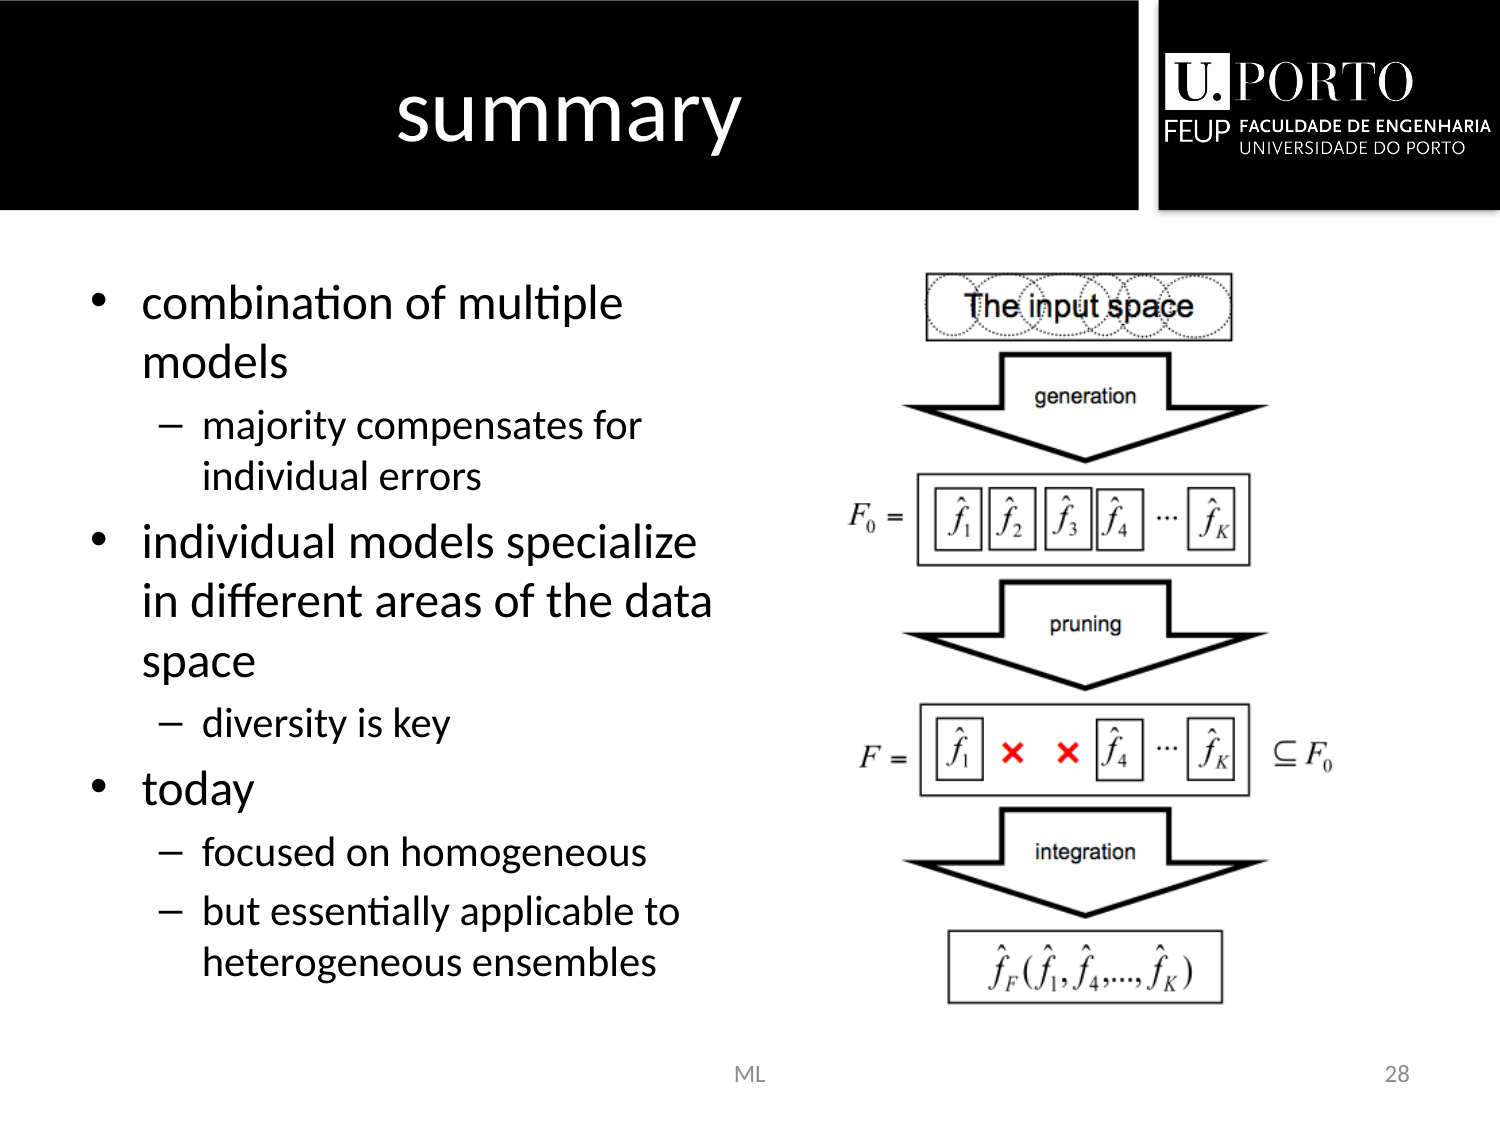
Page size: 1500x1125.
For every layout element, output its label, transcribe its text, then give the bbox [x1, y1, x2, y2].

picture [1158, 47, 1499, 160]
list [844, 262, 1343, 1006]
list combination of multiple models majority compensates for individual errors individual models specialize in different areas of the data space diversity is key today focused on homogeneous but essentially applicable to heterogeneous ensembles [75, 262, 738, 1005]
slide_number 28 [1074, 1042, 1425, 1103]
footer ML [512, 1042, 988, 1103]
title summary [0, 0, 1139, 211]
